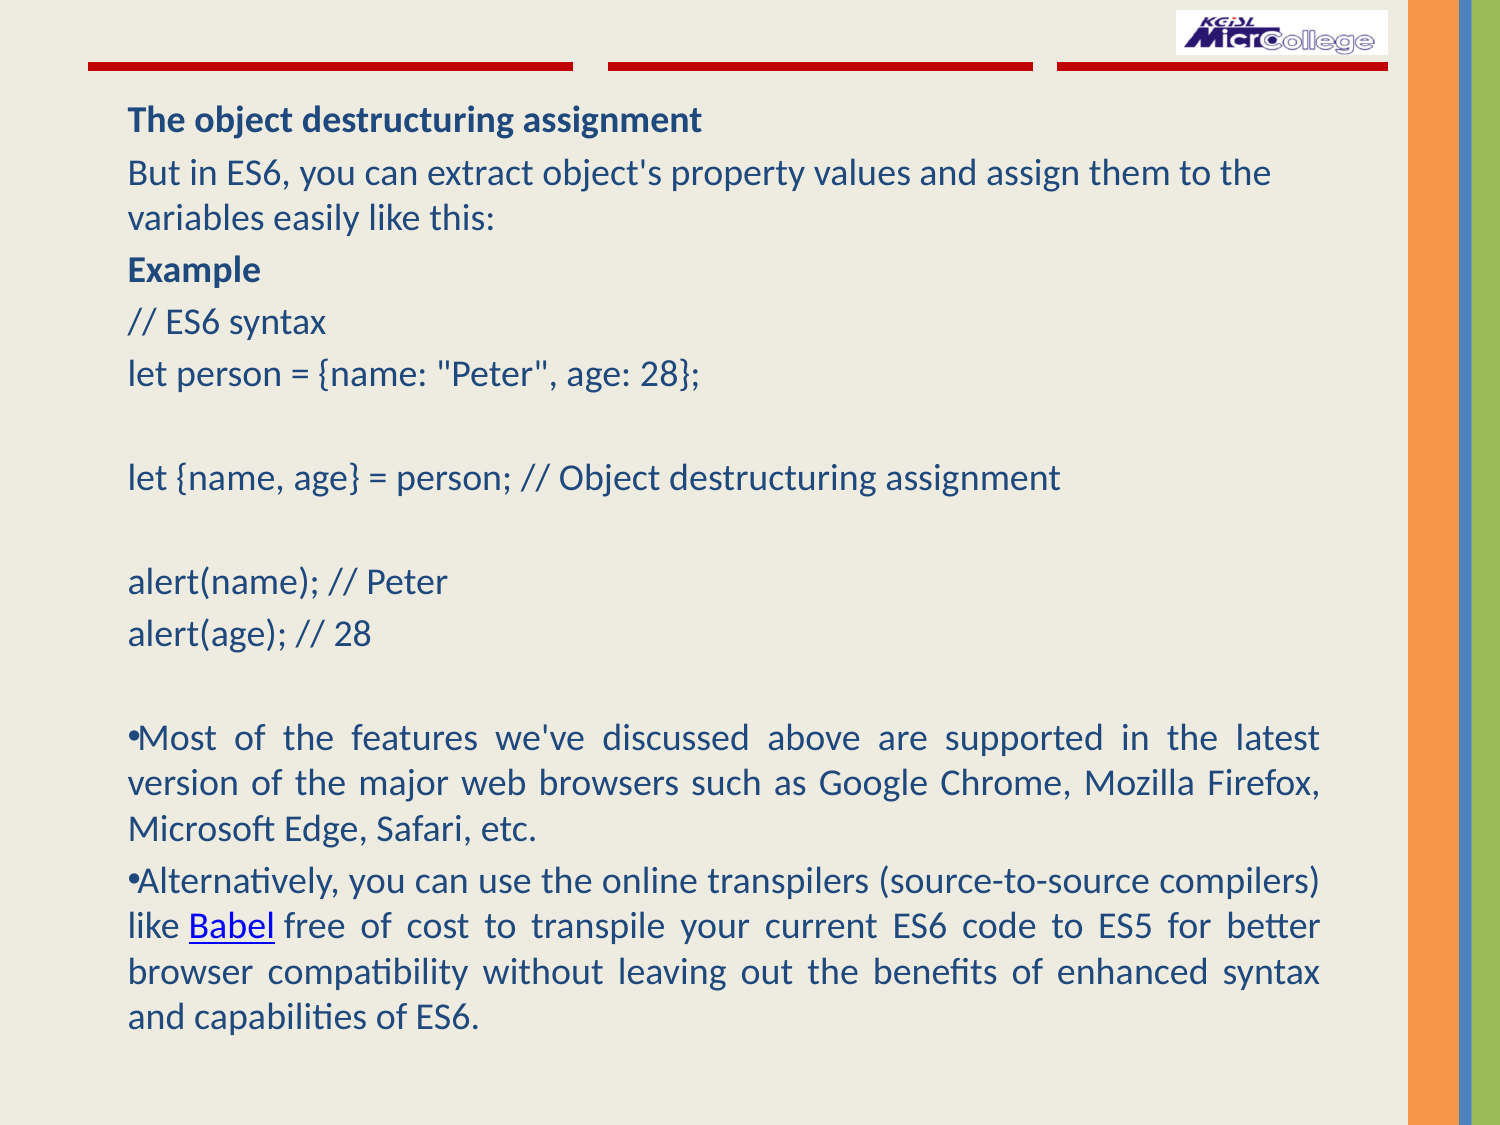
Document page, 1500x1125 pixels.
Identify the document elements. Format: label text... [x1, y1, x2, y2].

picture [1175, 10, 1389, 55]
list The object destructuring assignment But in ES6, you can extract object's property values and assign them to the variables easily like this: Example // ES6 syntax let person = {name: "Peter", age: 28}; let {name, age} = person; // Object destructuring assignment alert(name); // Peter alert(age); // 28 Most of the features we've discussed above are supported in the latest version of the major web browsers such as Google Chrome, Mozilla Firefox, Microsoft Edge, Safari, etc. Alternatively, you can use the online transpilers (source-to-source compilers) like Babel free of cost to transpile your current ES6 code to ES5 for better browser compatibility without leaving out the benefits of enhanced syntax and capabilities of ES6. [112, 87, 1338, 1098]
